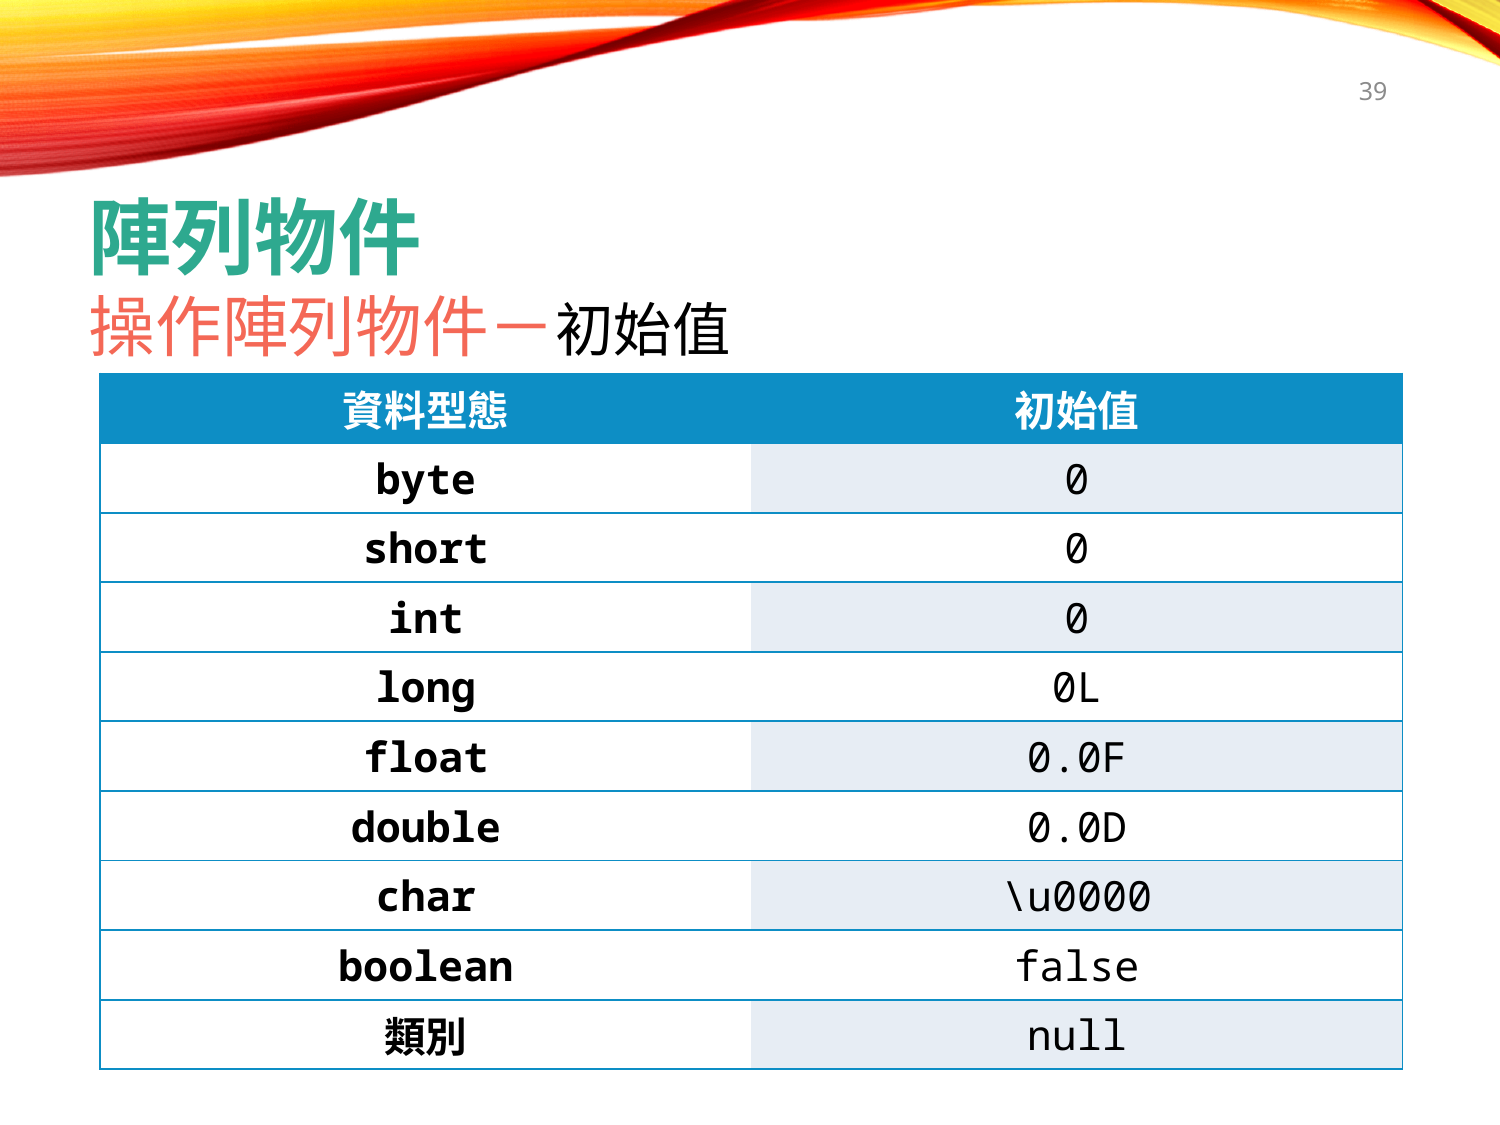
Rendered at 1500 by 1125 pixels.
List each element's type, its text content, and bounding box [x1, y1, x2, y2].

table_header 初始值 [751, 374, 1402, 442]
table_cell char [101, 861, 751, 929]
table_cell 類別 [101, 1001, 751, 1068]
table_cell 0.0F [751, 722, 1402, 790]
table_cell 0.0D [751, 792, 1402, 860]
table_cell false [751, 931, 1402, 999]
table_header 資料型態 [101, 374, 751, 442]
table_cell byte [101, 444, 751, 512]
table_cell 0 [751, 514, 1402, 581]
table_cell null [751, 1001, 1402, 1068]
table_cell short [101, 514, 751, 581]
text_box 陣列物件 操作陣列物件－初始值 [0, 177, 1500, 373]
table_cell float [101, 722, 751, 790]
table_cell 0L [751, 653, 1402, 720]
table_cell int [101, 583, 751, 651]
table_cell boolean [101, 931, 751, 999]
table_cell 0 [751, 444, 1402, 512]
table_cell \u0000 [751, 861, 1402, 929]
table_cell double [101, 792, 751, 860]
slide_number 39 [1078, 62, 1403, 123]
table_cell long [101, 653, 751, 720]
table_cell 0 [751, 583, 1402, 651]
picture [0, 0, 1500, 177]
